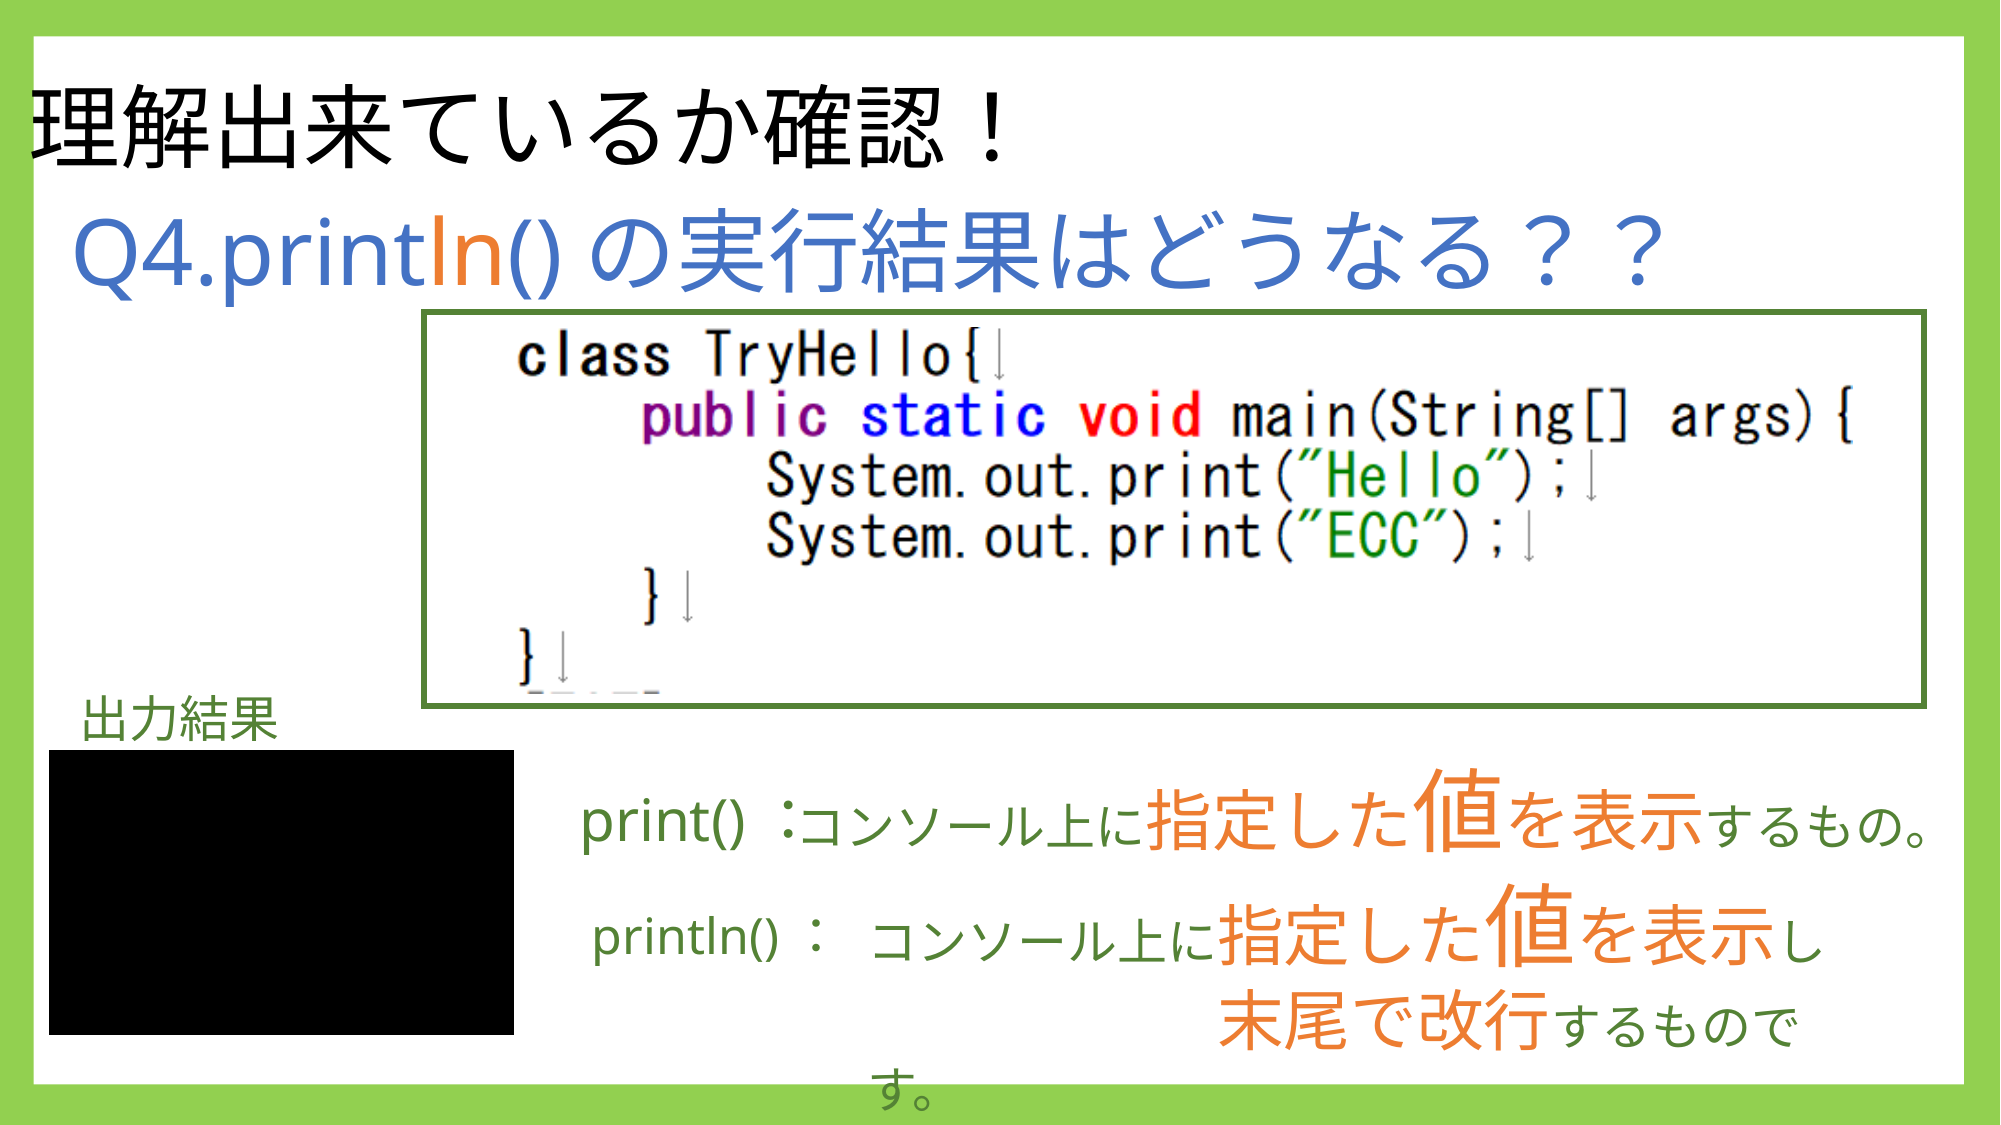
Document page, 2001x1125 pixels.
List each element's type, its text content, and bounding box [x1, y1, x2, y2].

text_box 理解出来ているか確認！ [14, 62, 1053, 188]
text_box [49, 750, 514, 1035]
text_box Q4.println()の実行結果はどうなる？？ [55, 185, 1701, 311]
text_box println()： [577, 897, 852, 973]
picture [513, 327, 1853, 694]
text_box print()： [564, 775, 781, 861]
text_box 出力結果 [64, 680, 295, 750]
text_box コンソール上に指定した値を表示するもの。 [781, 746, 1970, 871]
text_box コンソール上に指定した値を表示し 末尾で改行するものです。 [852, 861, 1853, 1125]
text_box [423, 311, 1925, 707]
